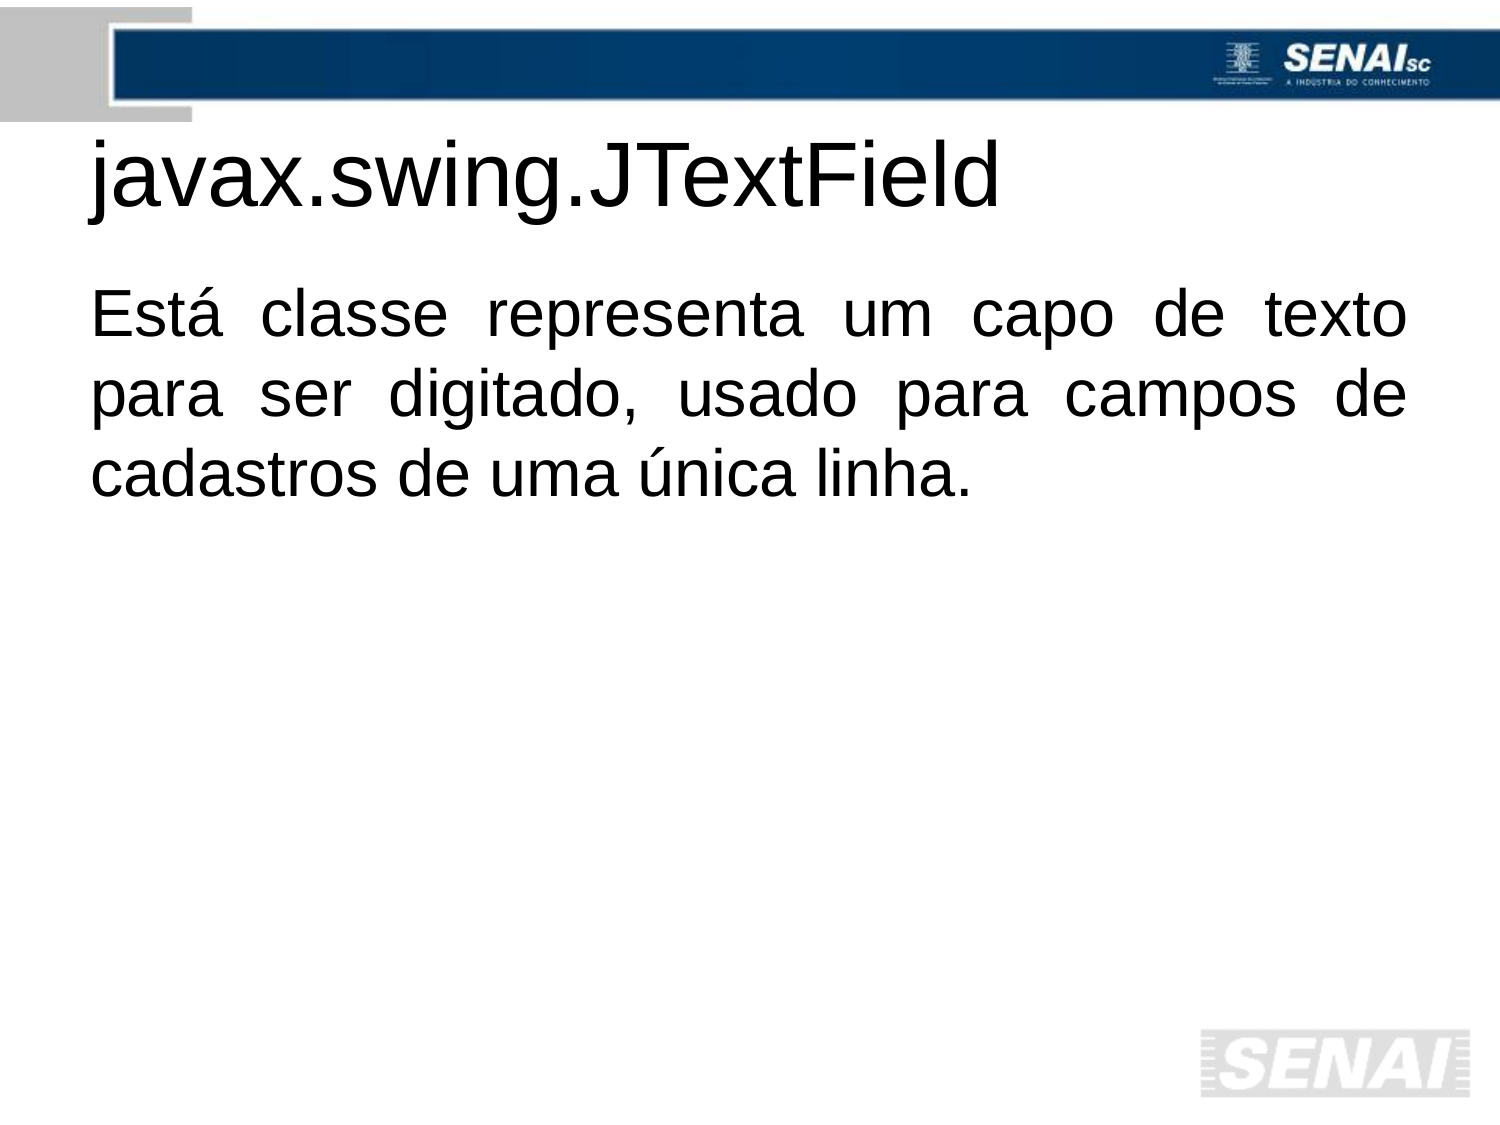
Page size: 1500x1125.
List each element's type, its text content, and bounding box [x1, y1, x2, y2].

picture [0, 7, 1500, 122]
title javax.swing.JTextField [75, 45, 1425, 233]
list Está classe representa um capo de texto para ser digitado, usado para campos de cadastros de uma única linha. [75, 262, 1425, 1005]
